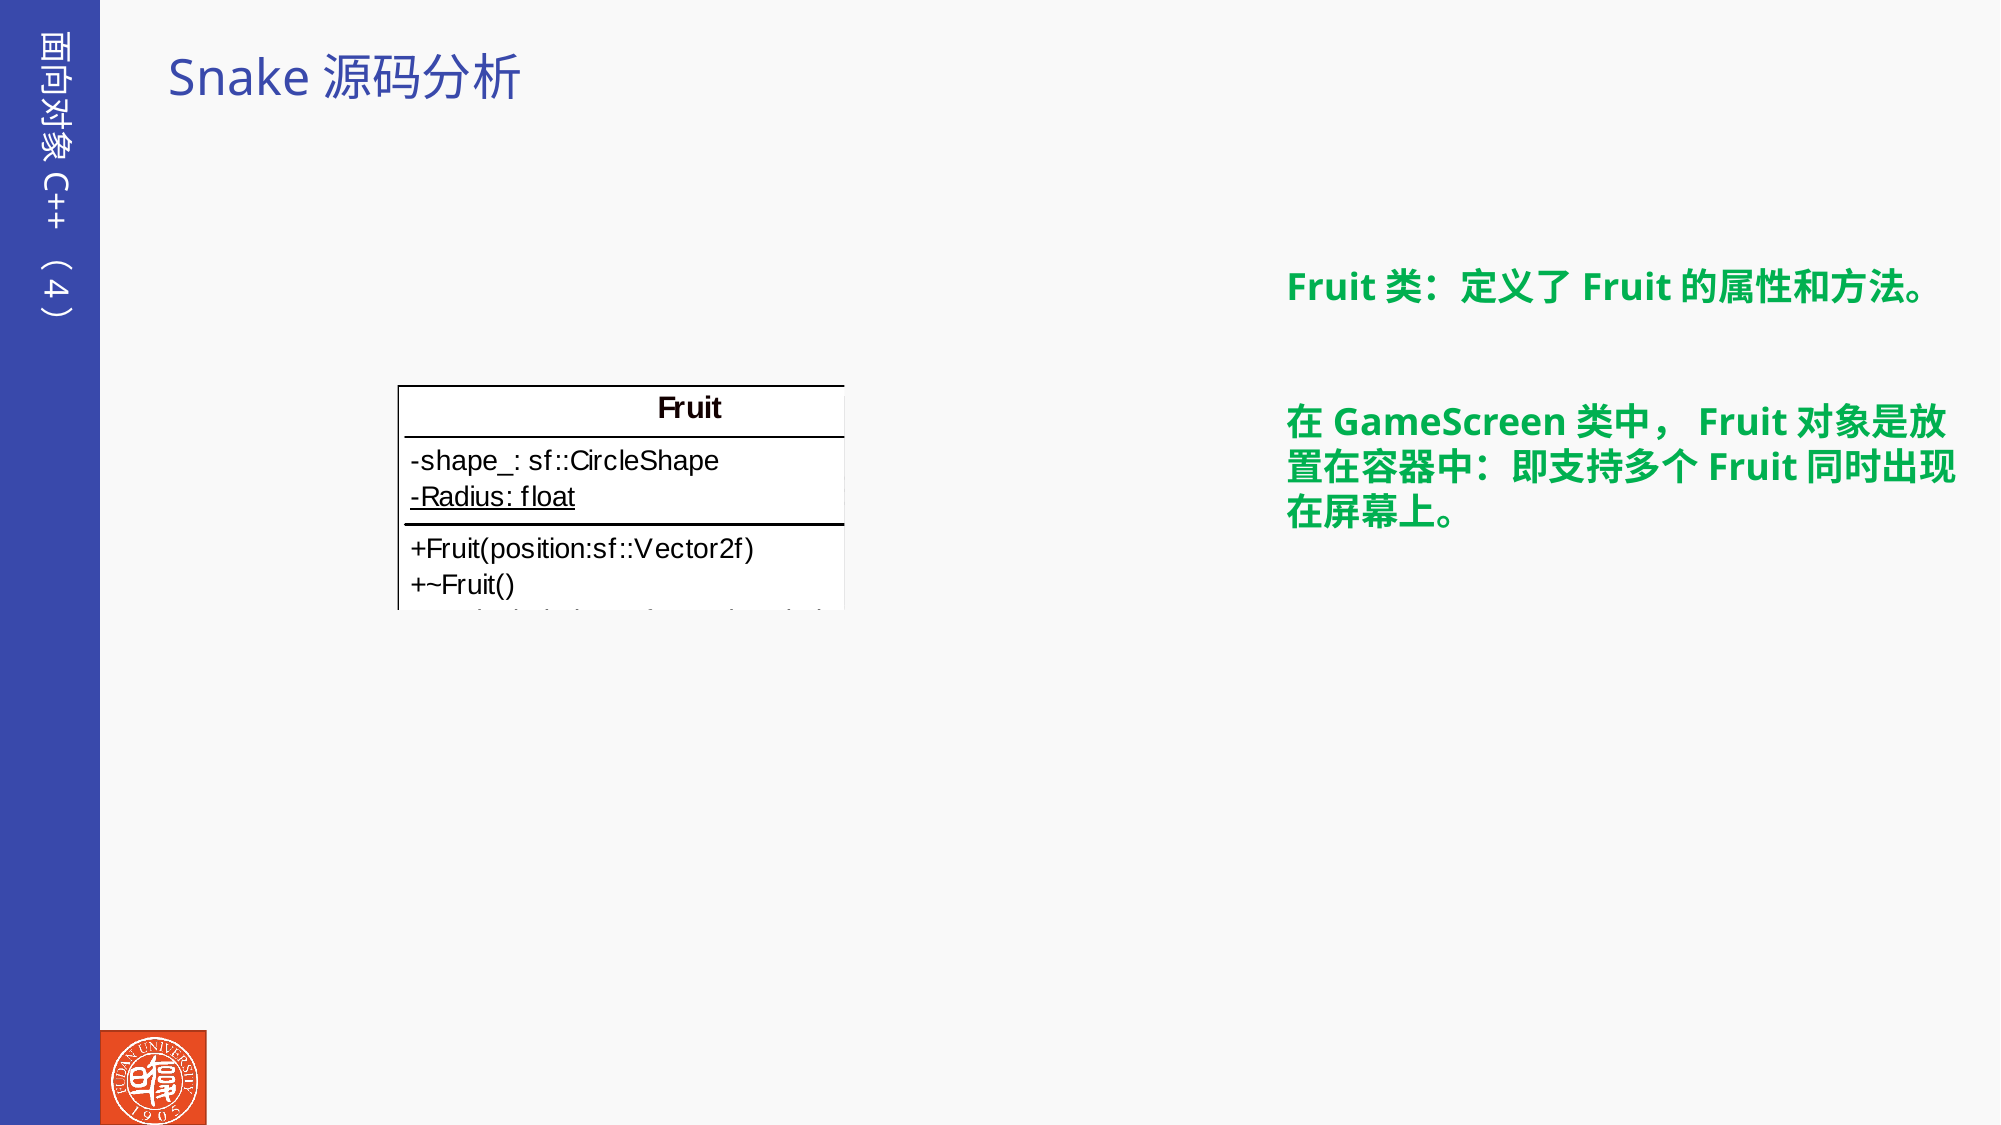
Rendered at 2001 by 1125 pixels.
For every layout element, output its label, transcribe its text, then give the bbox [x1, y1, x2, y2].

picture [111, 1037, 198, 1125]
text_box Fruit类：定义了Fruit的属性和方法。 在GameScreen类中，Fruit对象是放置在容器中：即支持多个Fruit同时出现在屏幕上。 [1271, 255, 1981, 540]
picture [397, 385, 845, 610]
text_box Snake源码分析 [153, 37, 537, 113]
text_box 面向对象C++（4） [14, 15, 86, 301]
text_box [0, 0, 101, 1125]
